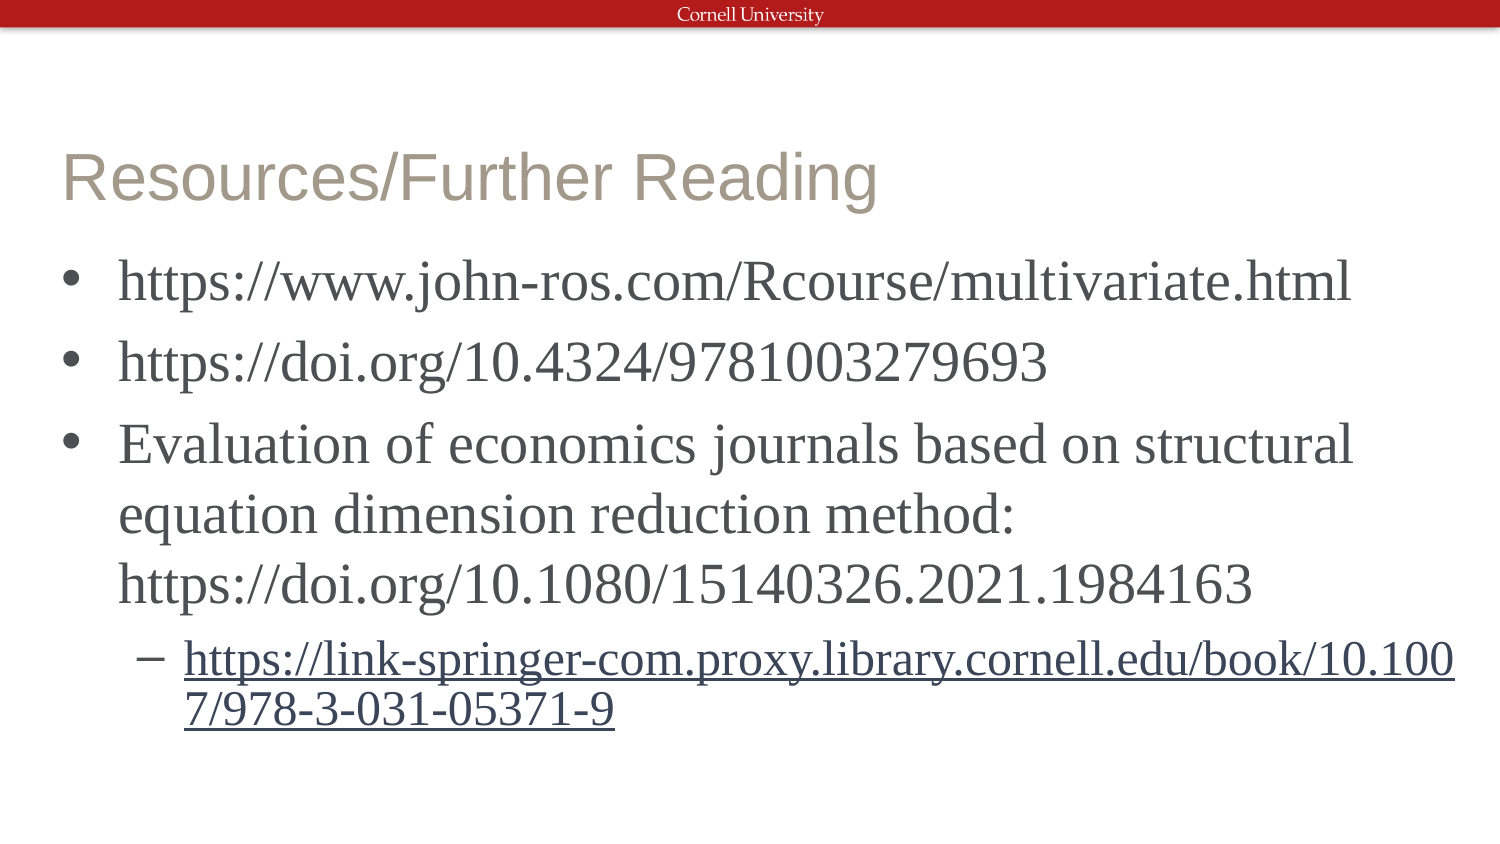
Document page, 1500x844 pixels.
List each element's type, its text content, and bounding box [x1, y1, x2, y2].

list https://www.john-ros.com/Rcourse/multivariate.html https://doi.org/10.4324/9781003279693 Evaluation of economics journals based on structural equation dimension reduction method: https://doi.org/10.1080/15140326.2021.1984163 https://link-springer-com.proxy.library.cornell.edu/book/10.1007/978-3-031-05371-9 [46, 234, 1471, 708]
title Resources/Further Reading [46, 131, 1471, 216]
picture [673, 0, 825, 43]
